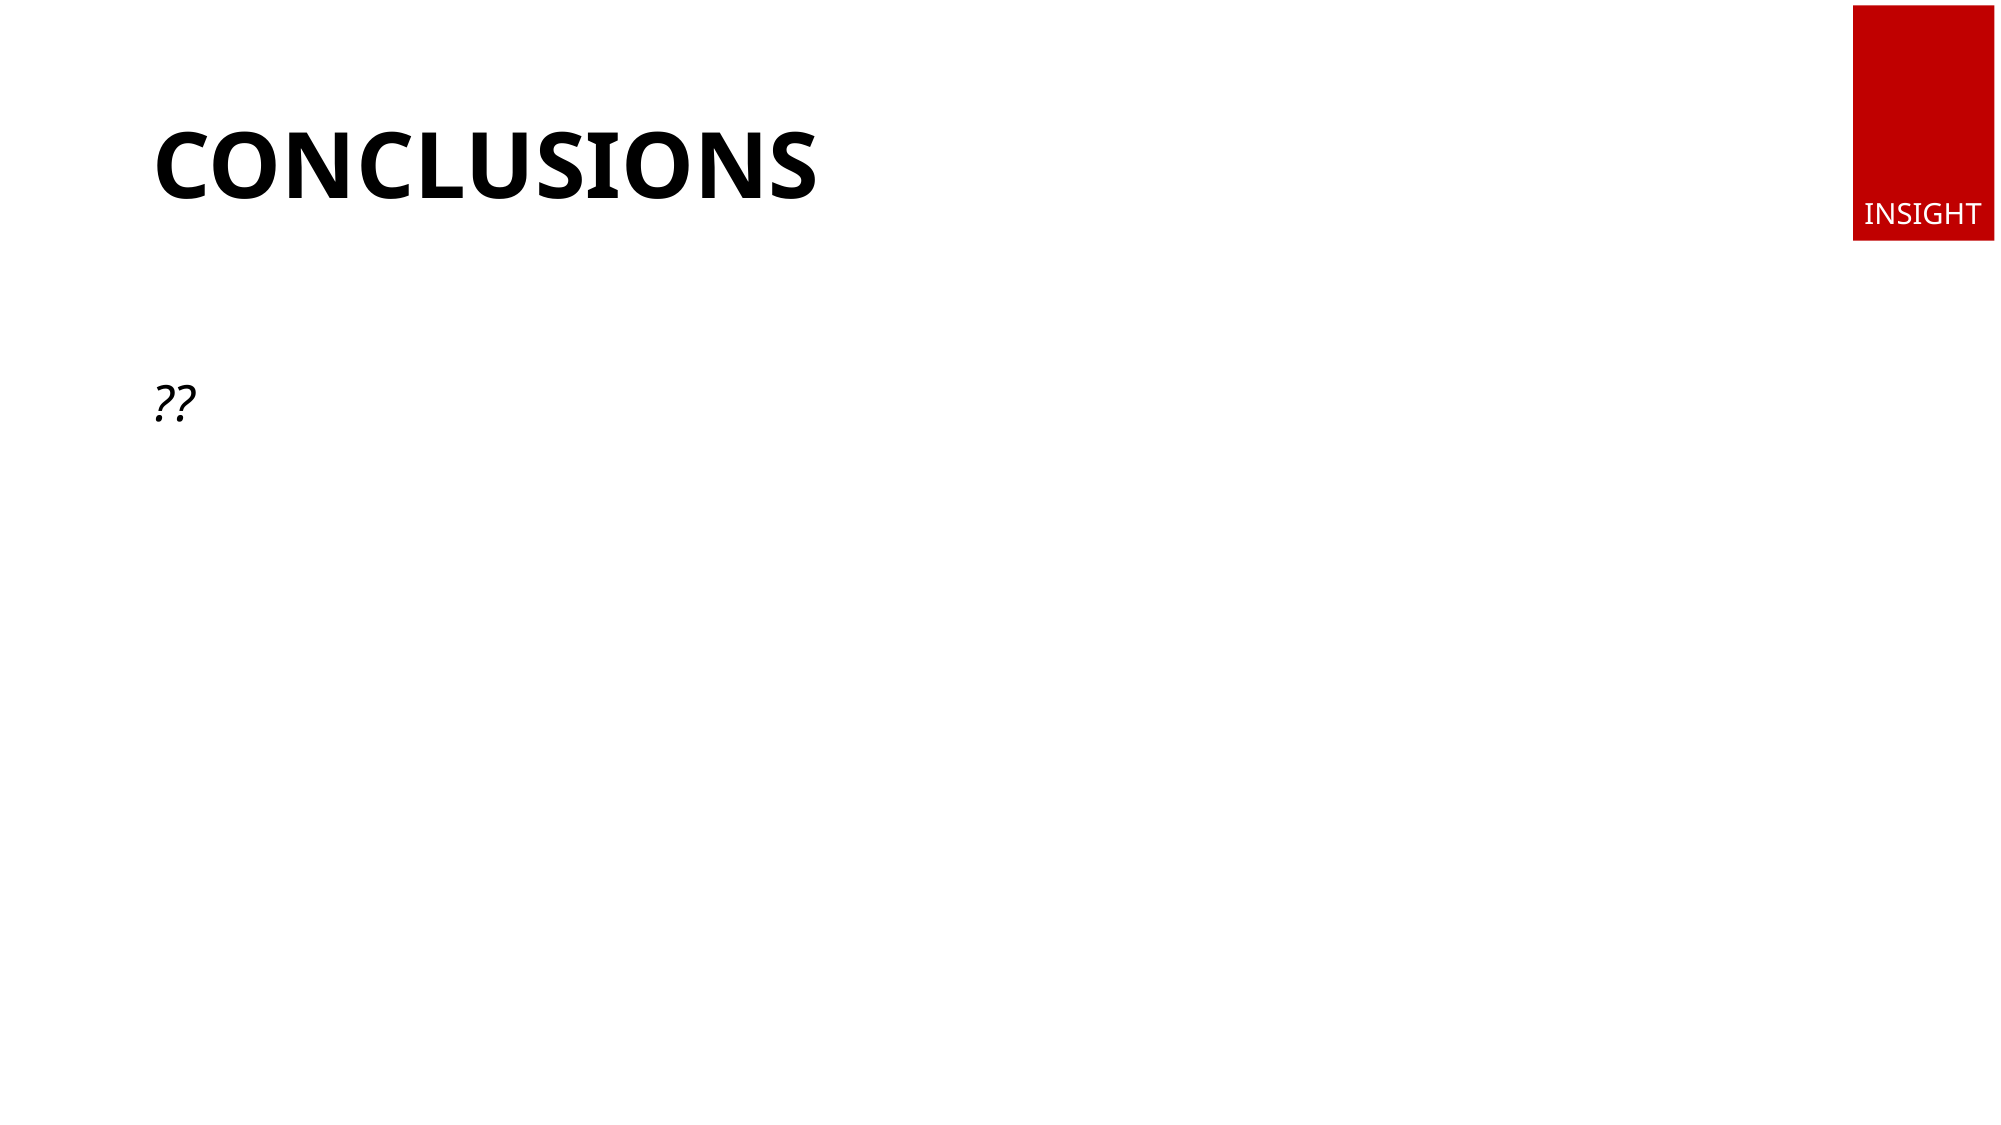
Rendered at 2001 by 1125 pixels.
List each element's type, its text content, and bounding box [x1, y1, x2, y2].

text_box [1852, 4, 1996, 187]
text_box INSIGHT [1832, 187, 1997, 238]
title CONCLUSIONS [137, 59, 1863, 278]
list ?? [137, 299, 1863, 1014]
text_box [1852, 238, 1996, 242]
